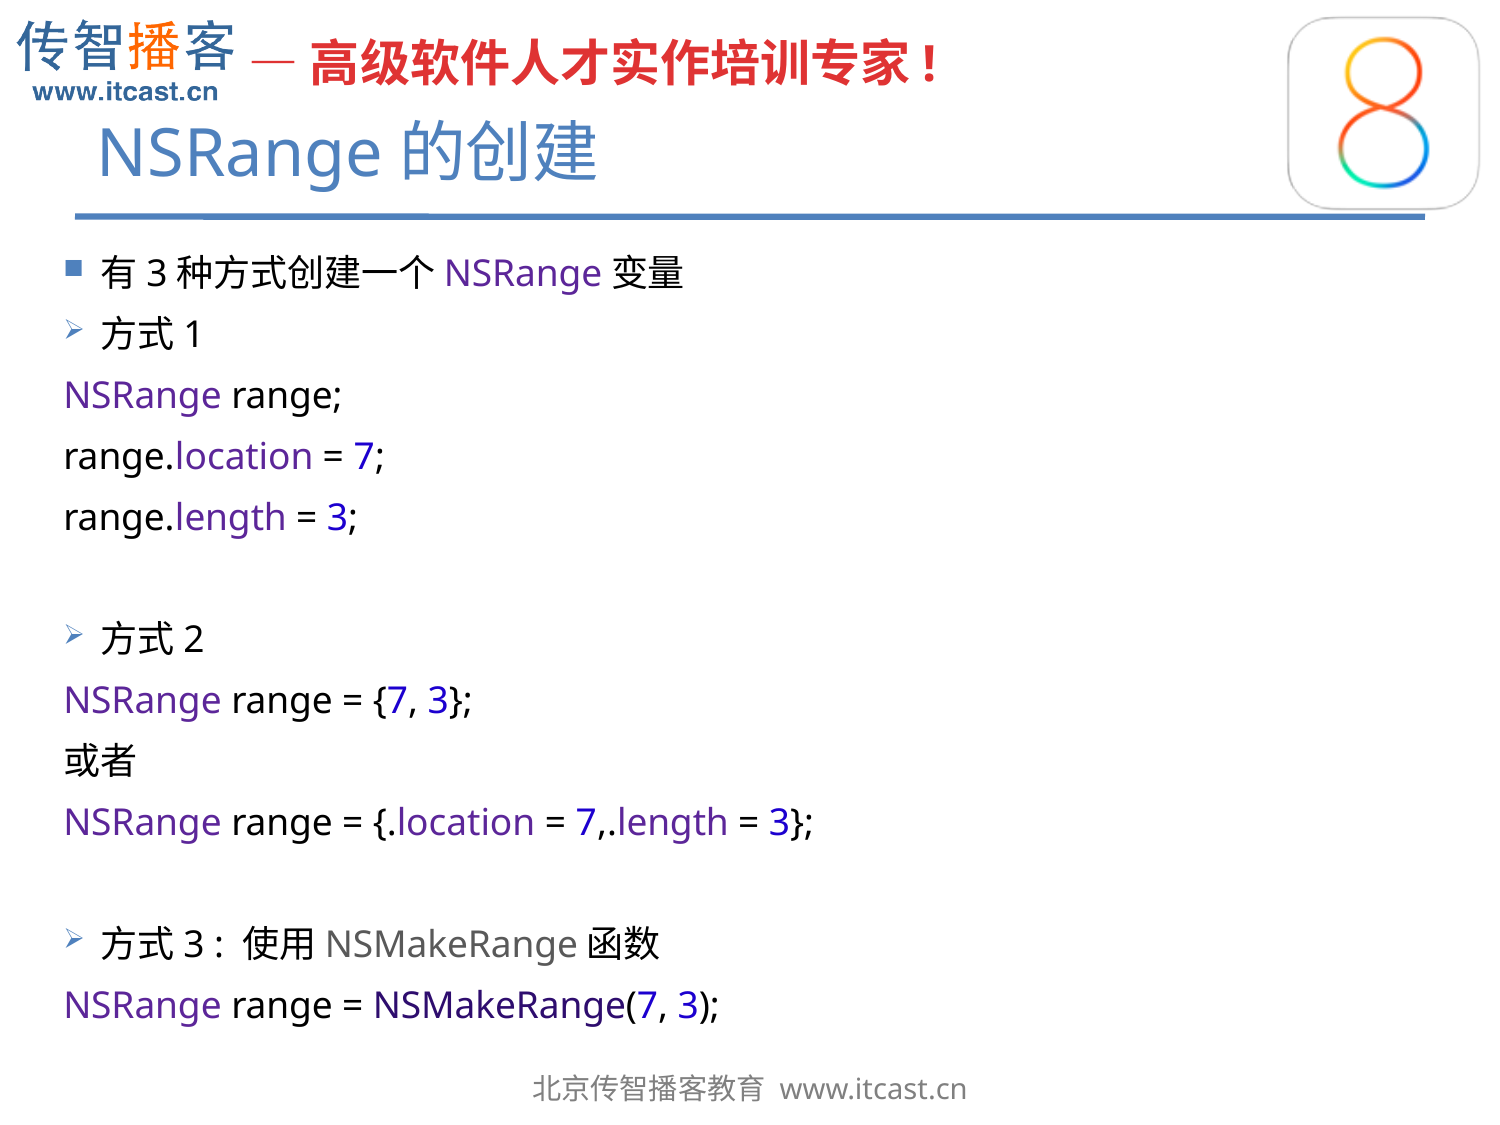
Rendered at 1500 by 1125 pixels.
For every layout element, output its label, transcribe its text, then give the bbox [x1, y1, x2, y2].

picture [16, 19, 234, 101]
title NSRange的创建 [81, 102, 1416, 238]
picture [1270, 0, 1497, 227]
list 有3种方式创建一个NSRange变量 方式1 NSRange range; range.location = 7; range.length = 3; 方式2 NSRange range = {7, 3}; 或者 NSRange range = {.location = 7,.length = 3}; 方式3 : 使用NSMakeRange函数 NSRange range = NSMakeRange(7, 3); [48, 242, 1466, 1042]
